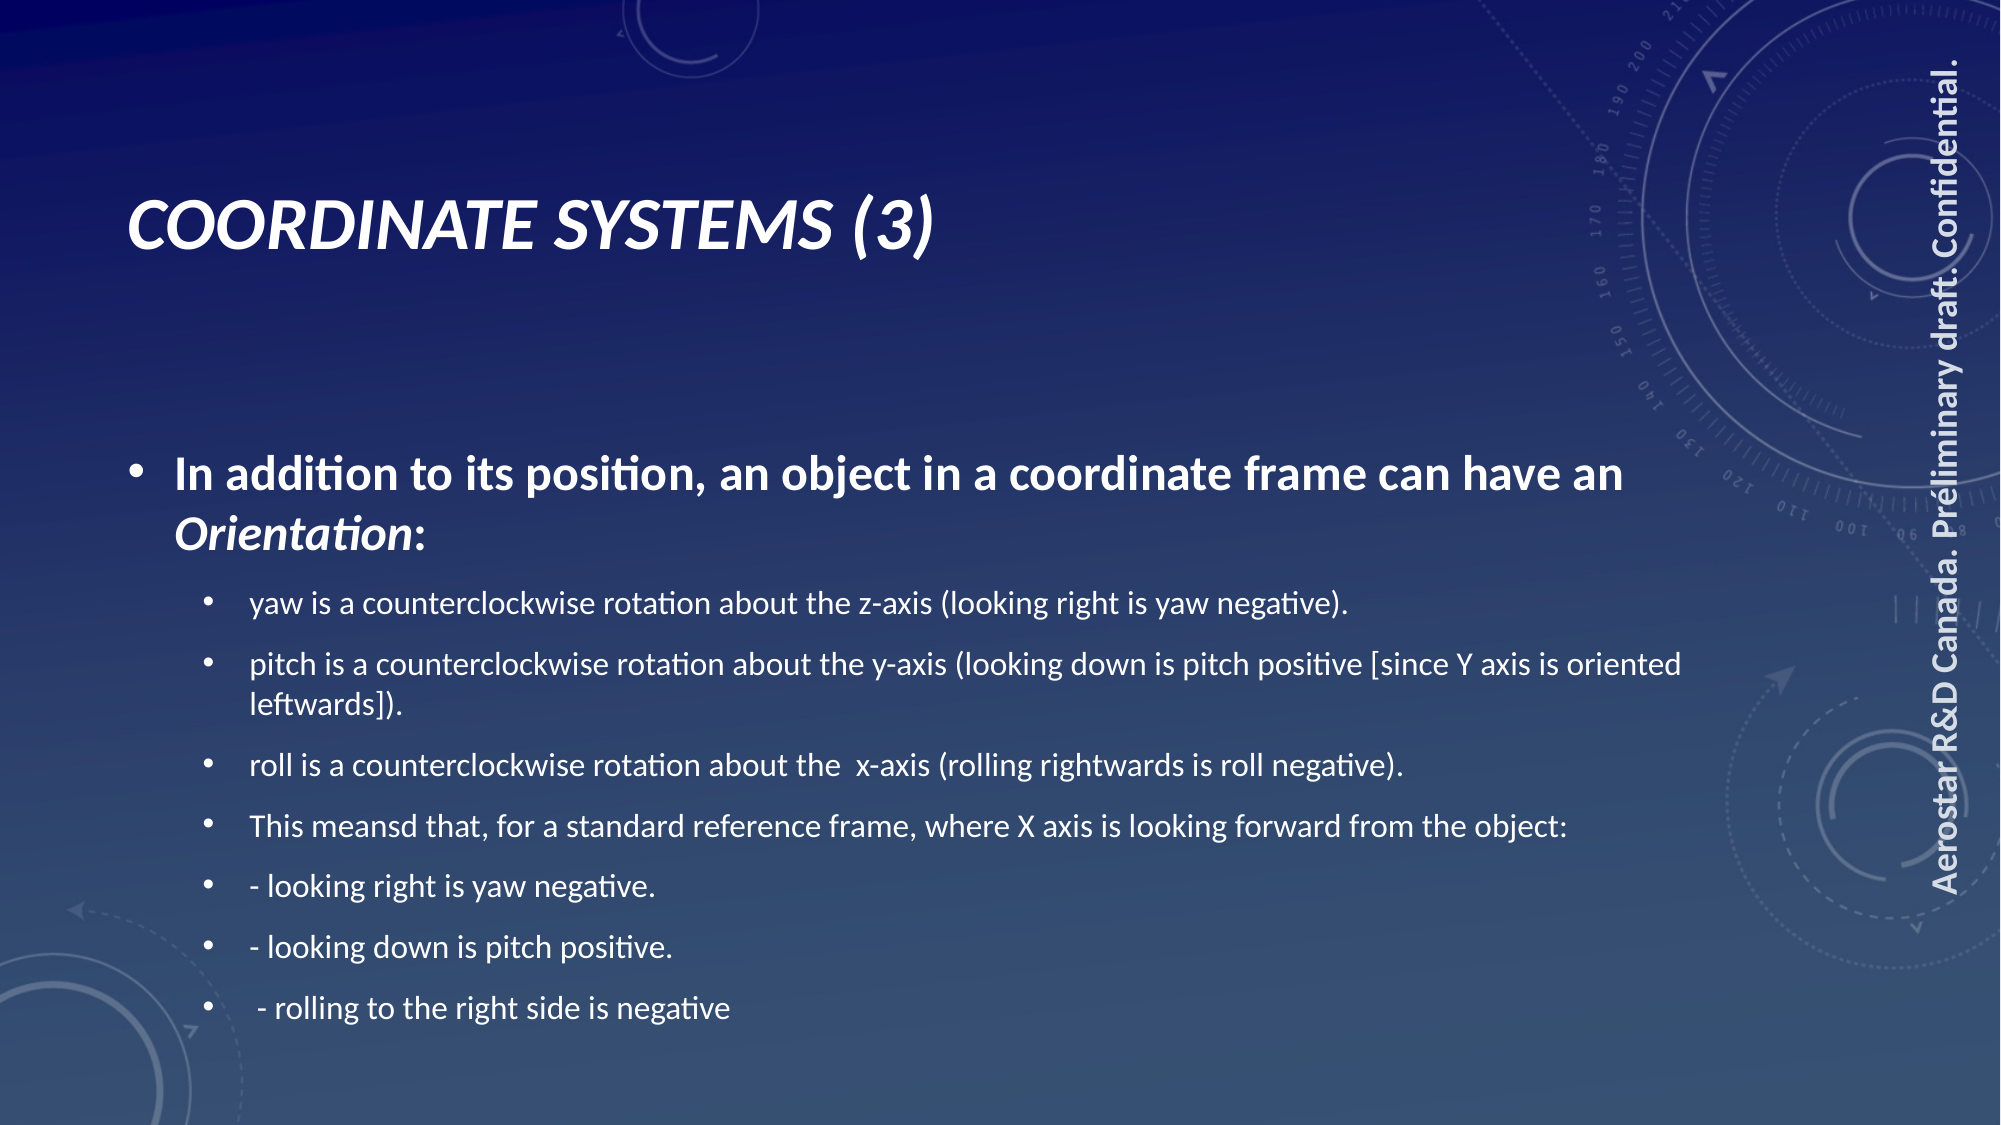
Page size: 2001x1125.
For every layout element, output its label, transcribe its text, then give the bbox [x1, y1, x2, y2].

list In addition to its position, an object in a coordinate frame can have an Orientation: yaw is a counterclockwise rotation about the z-axis (looking right is yaw negative). pitch is a counterclockwise rotation about the y-axis (looking down is pitch positive [since Y axis is oriented leftwards]). roll is a counterclockwise rotation about the x-axis (rolling rightwards is roll negative). This meansd that, for a standard reference frame, where X axis is looking forward from the object: - looking right is yaw negative. - looking down is pitch positive. - rolling to the right side is negative [112, 291, 1775, 1125]
title Coordinate systems (3) [112, 99, 1775, 291]
picture [0, 0, 2001, 1125]
